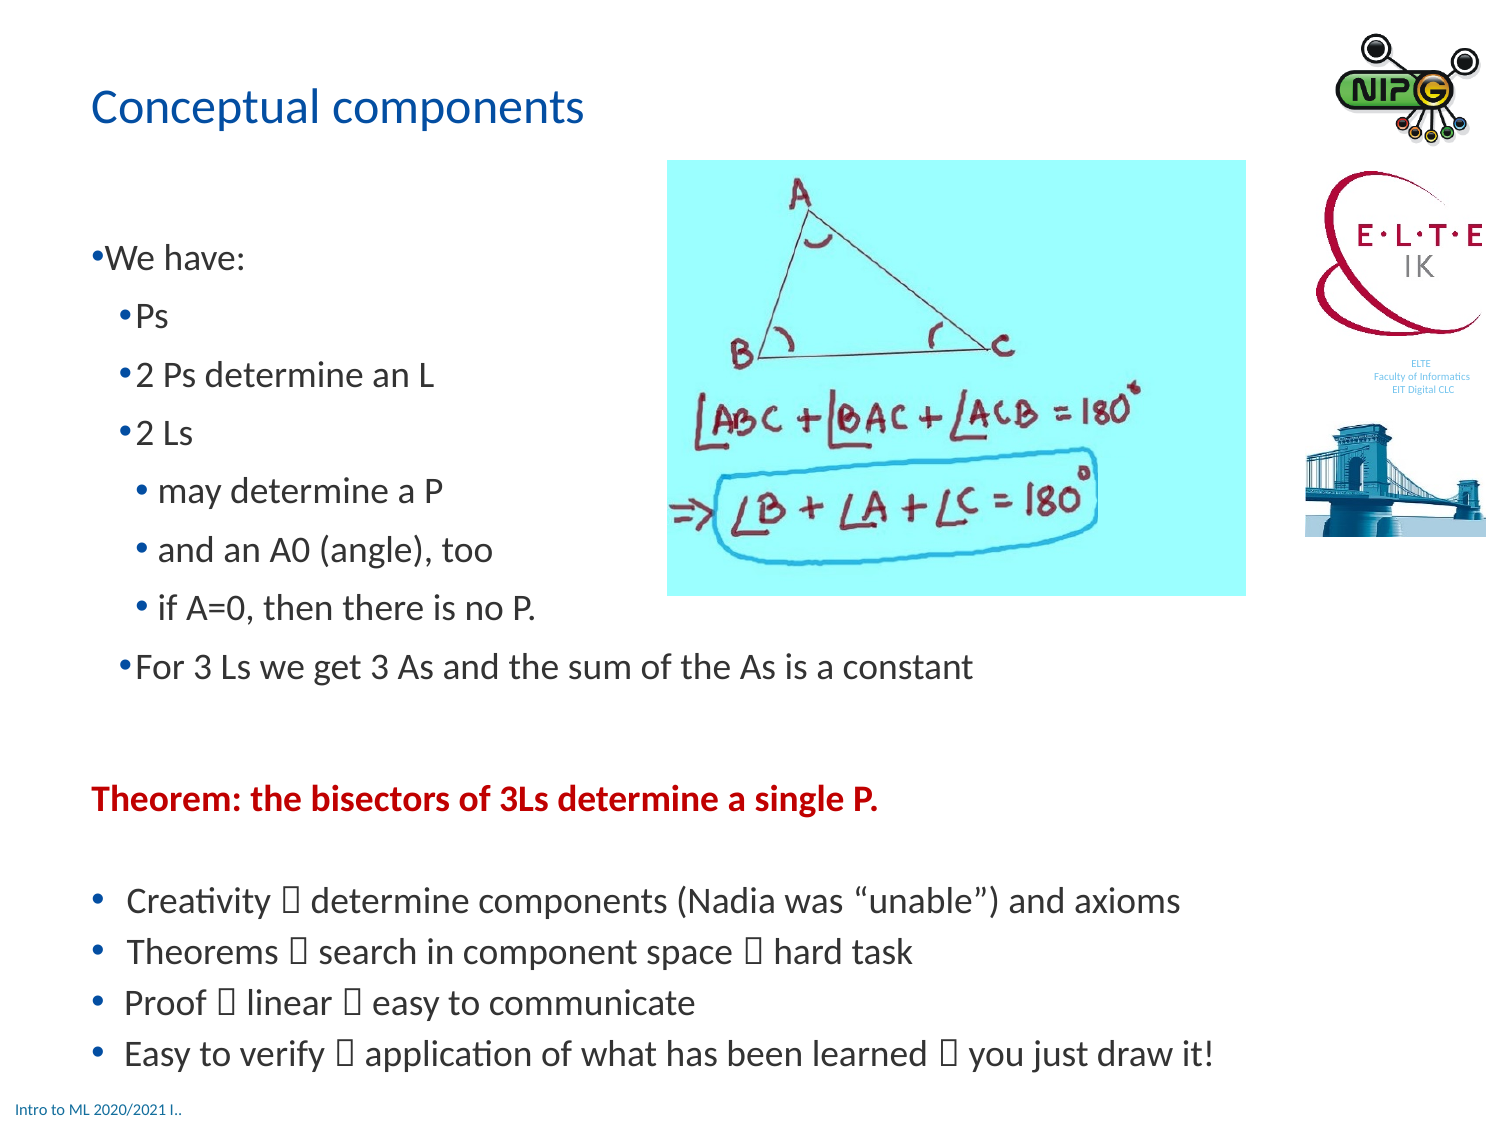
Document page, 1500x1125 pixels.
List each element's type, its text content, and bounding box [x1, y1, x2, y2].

list Conceptual components [76, 66, 1131, 161]
picture [1316, 1, 1495, 336]
picture [1305, 421, 1486, 537]
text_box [666, 160, 1247, 596]
